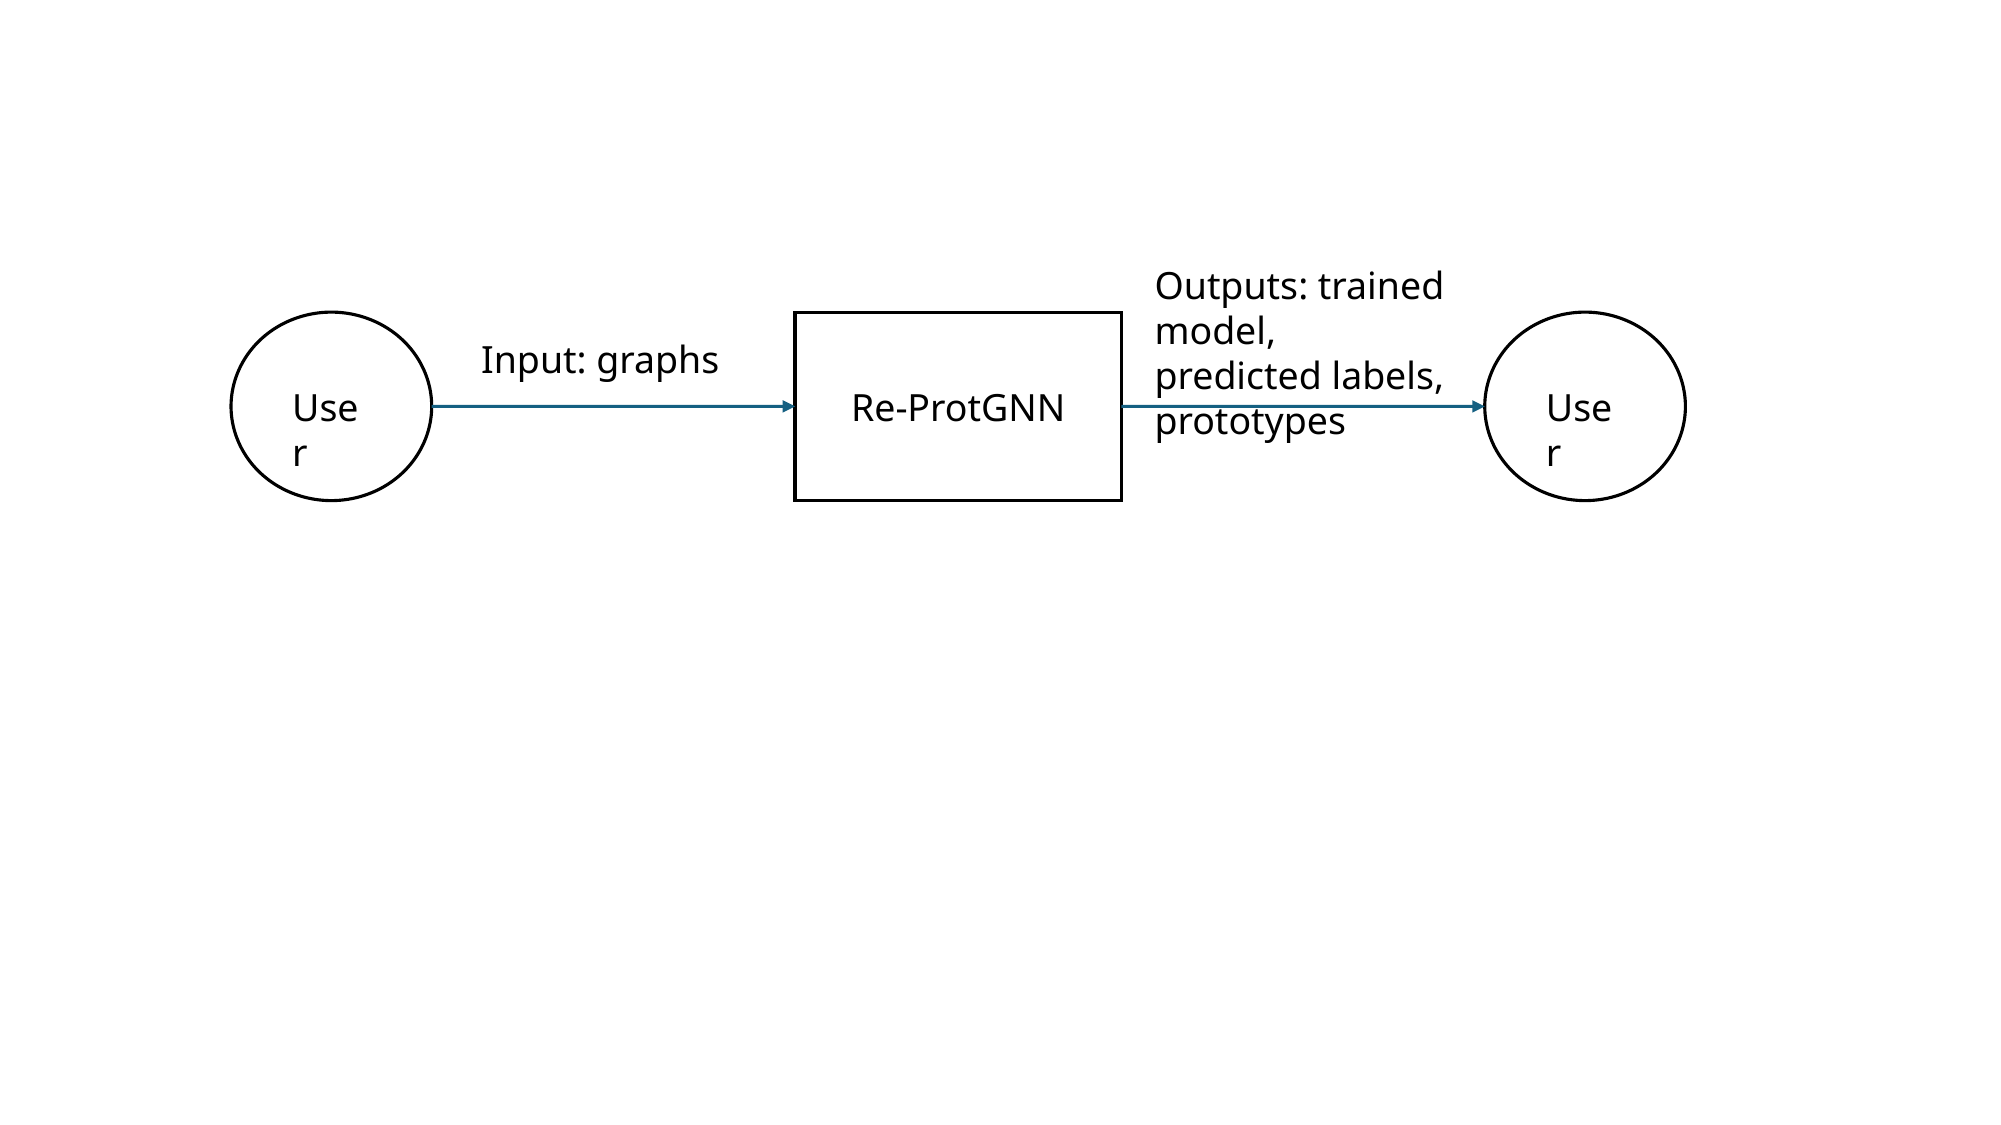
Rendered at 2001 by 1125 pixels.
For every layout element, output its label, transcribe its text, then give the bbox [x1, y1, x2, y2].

text_box Re-ProtGNN [836, 376, 1081, 436]
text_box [1484, 311, 1686, 502]
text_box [230, 311, 433, 502]
text_box Outputs: trained model, predicted labels, prototypes [1139, 407, 1467, 450]
text_box [793, 311, 1123, 502]
text_box Input: graphs [466, 328, 749, 389]
text_box Outputs: trained model, predicted labels, prototypes [1139, 254, 1467, 405]
